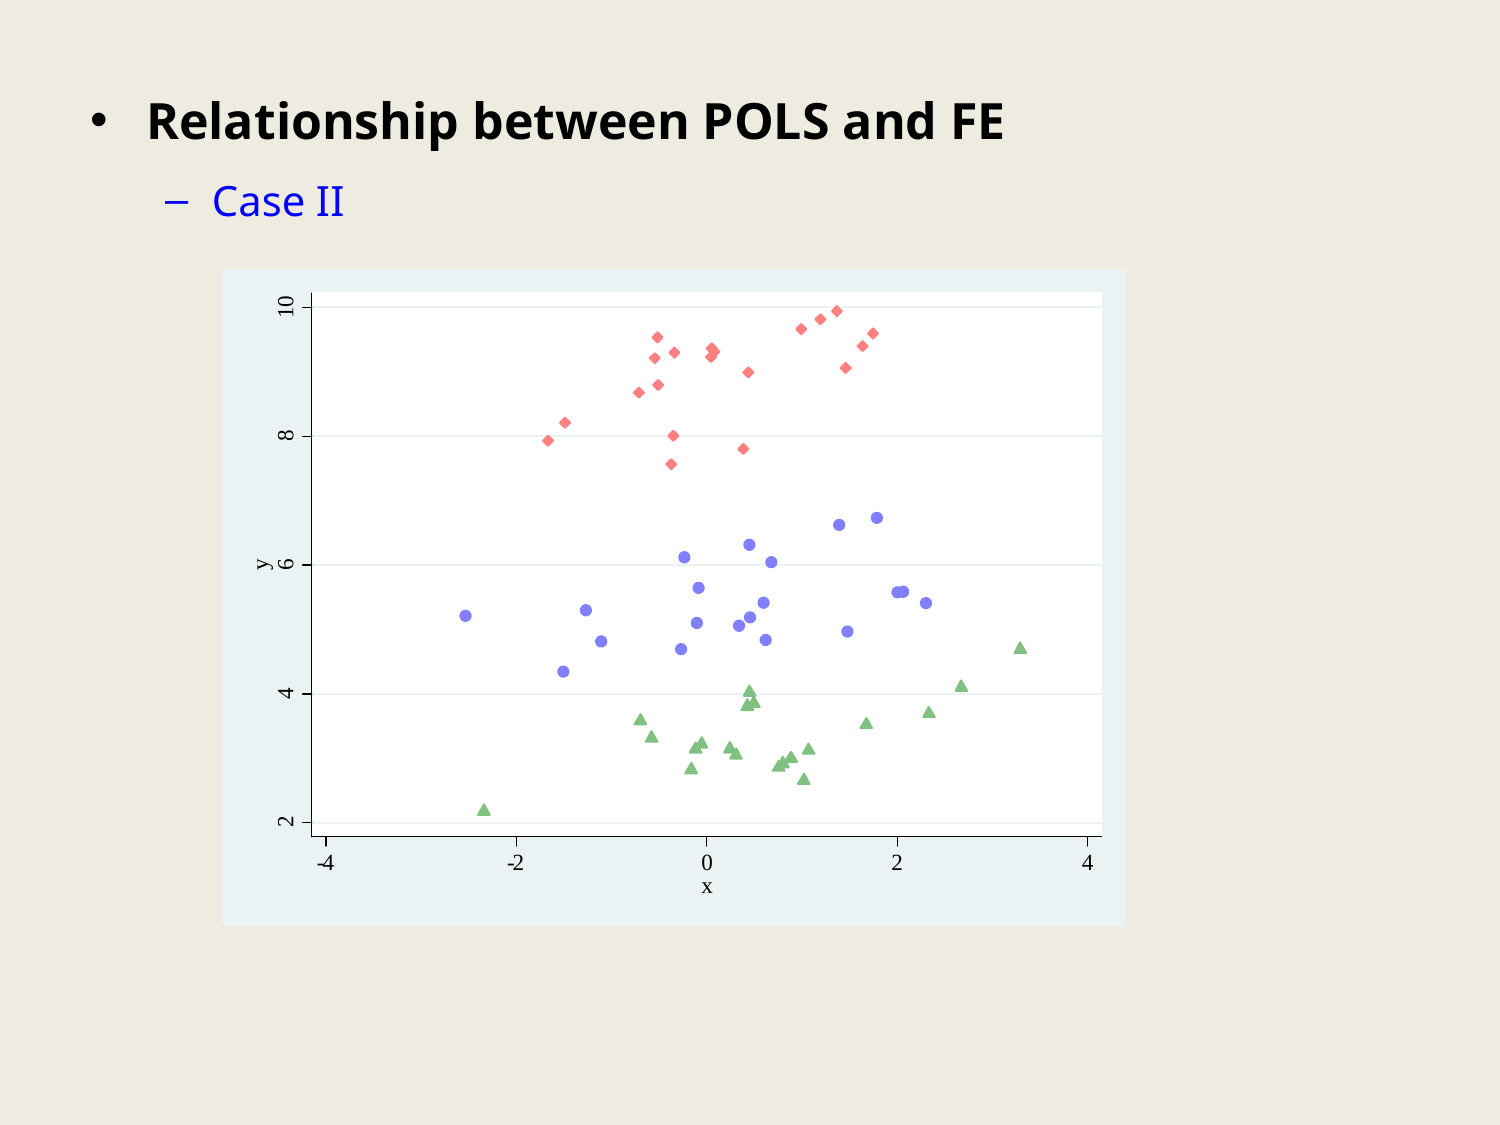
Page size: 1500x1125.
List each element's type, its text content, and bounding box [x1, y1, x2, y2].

picture [222, 269, 1126, 927]
list Relationship between POLS and FE Case II [75, 82, 1425, 1005]
